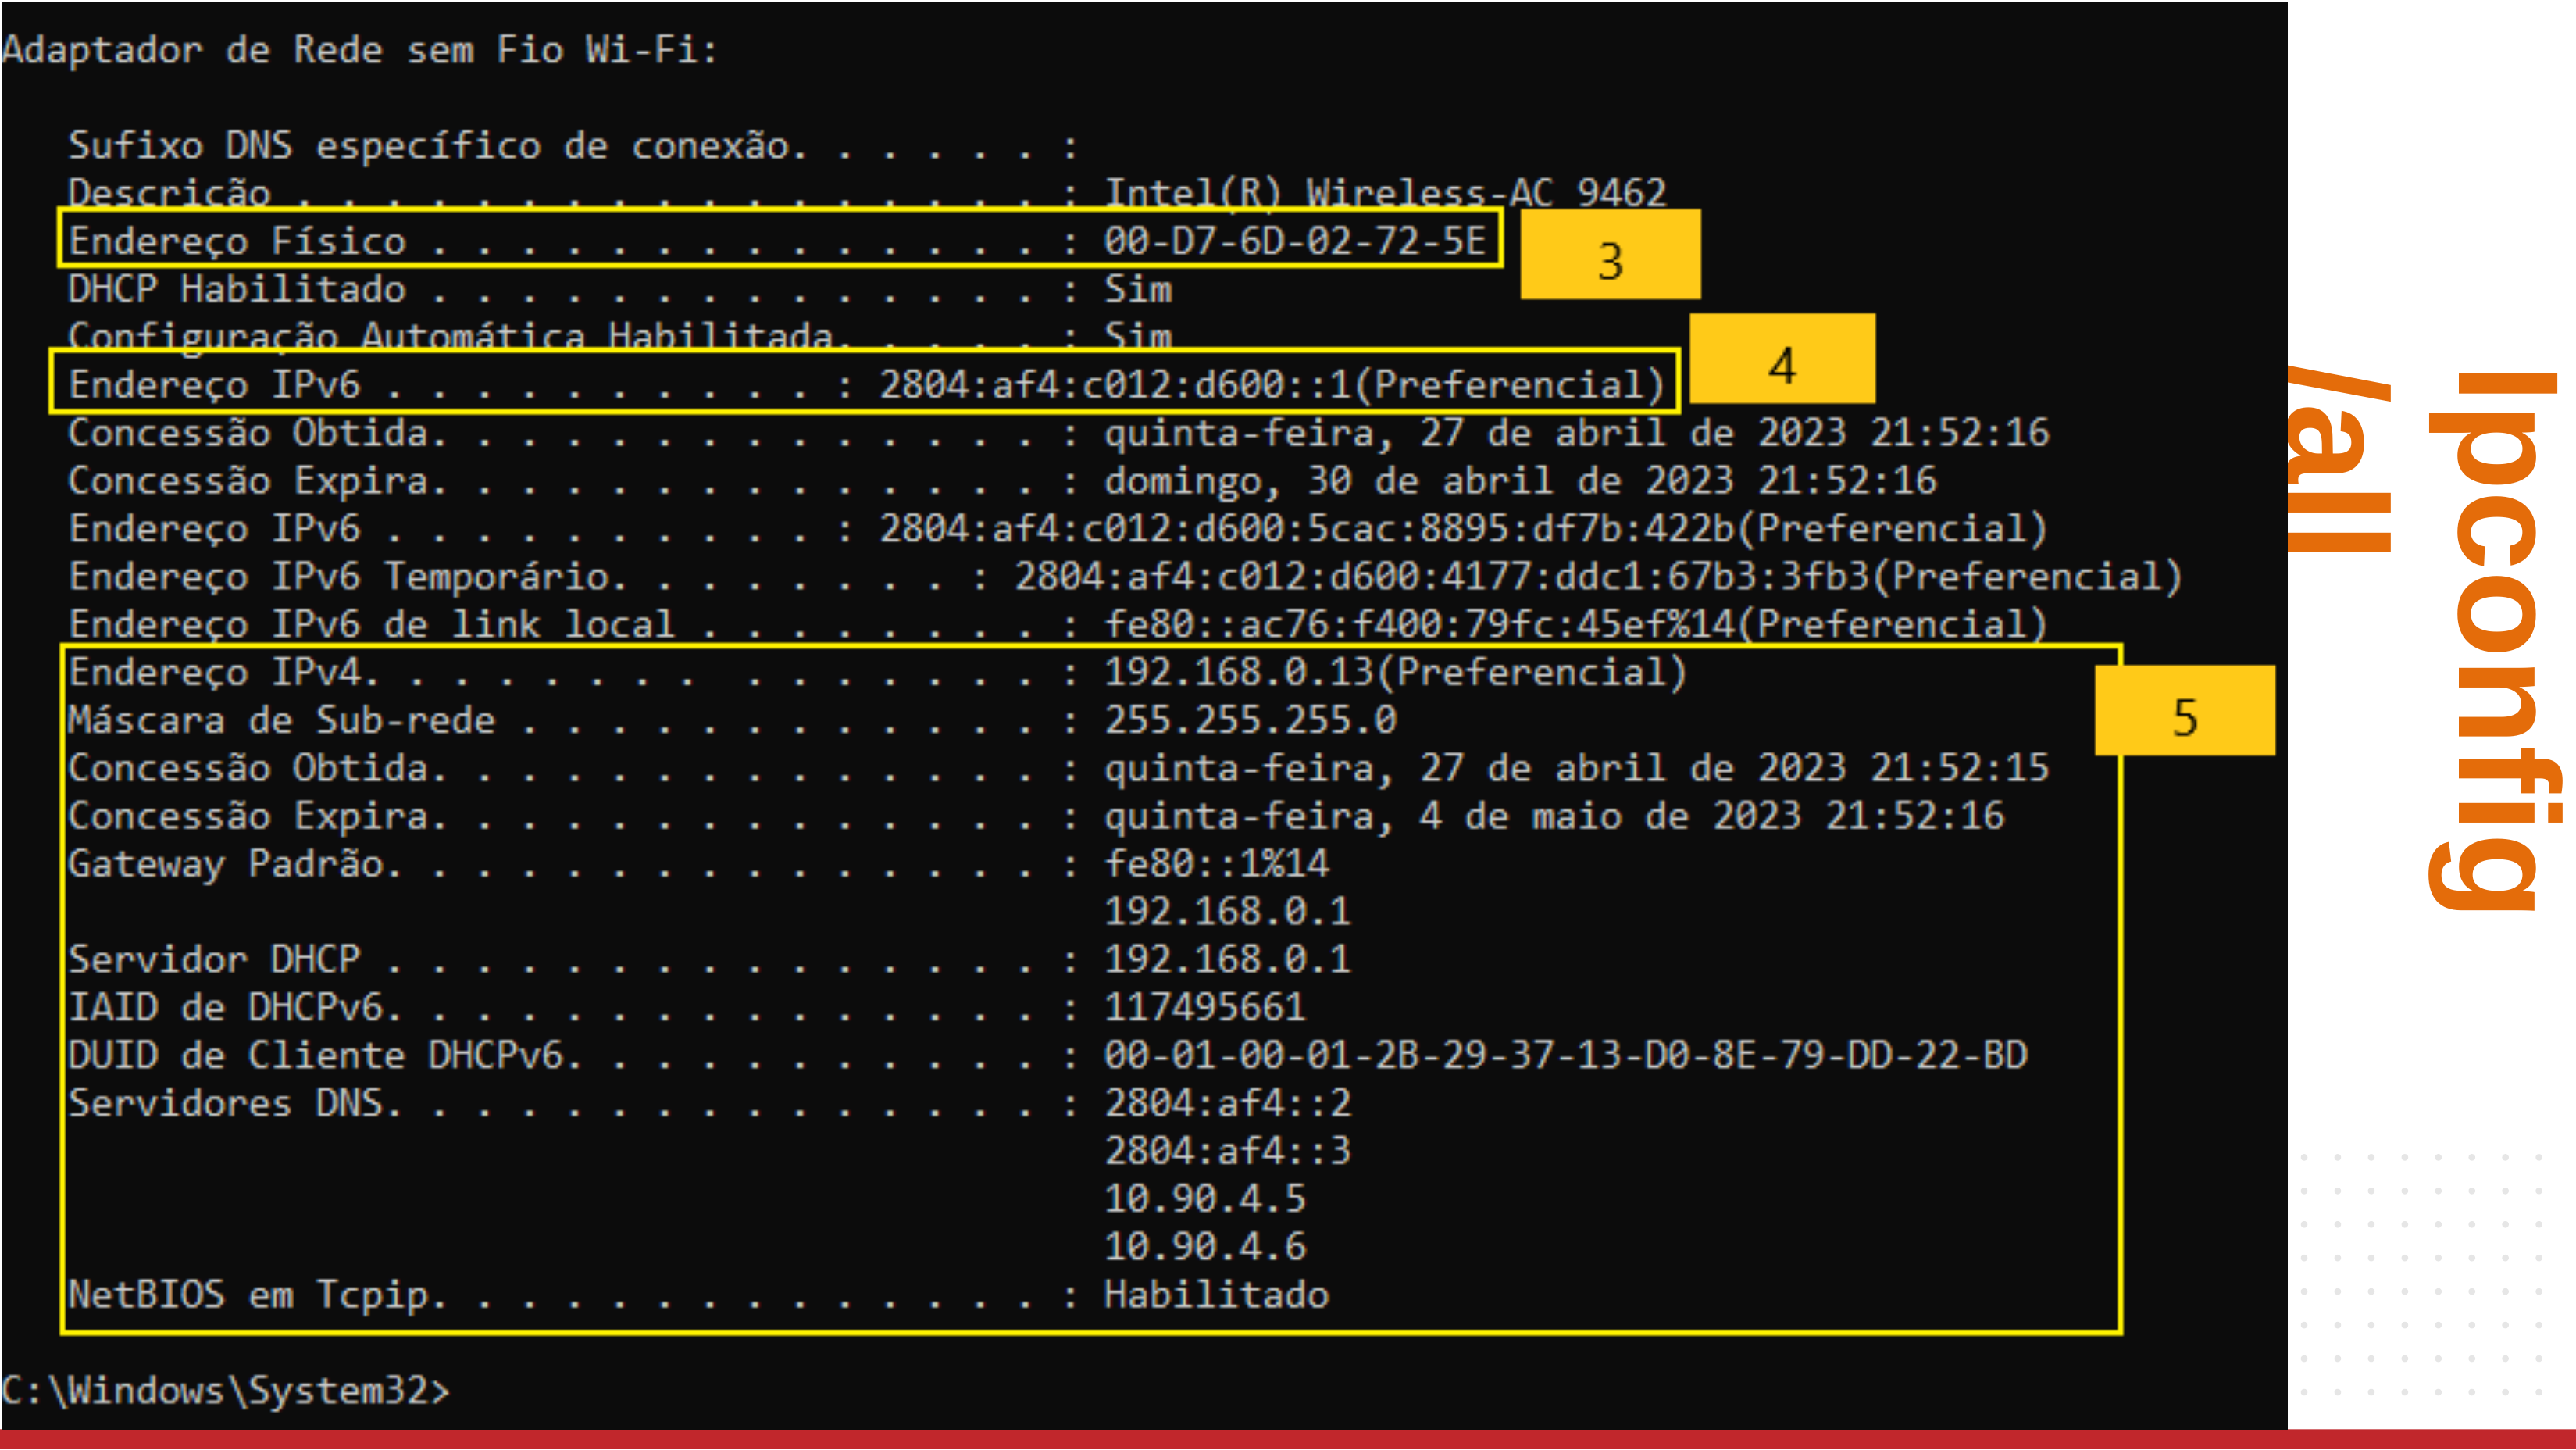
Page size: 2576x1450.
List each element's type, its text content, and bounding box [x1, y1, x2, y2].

text_box [2367, 1154, 2375, 1161]
text_box [2334, 1288, 2342, 1295]
text_box [2334, 1355, 2342, 1362]
text_box [2535, 1188, 2542, 1195]
text_box [2468, 1355, 2476, 1362]
text_box [2401, 1221, 2409, 1228]
text_box [2502, 1288, 2509, 1295]
text_box [2367, 1254, 2375, 1262]
text_box [2300, 1188, 2308, 1195]
text_box [2468, 1388, 2476, 1396]
text_box [2535, 1154, 2542, 1161]
text_box [2468, 1254, 2476, 1262]
text_box [2401, 1288, 2409, 1295]
text_box [2435, 1321, 2442, 1329]
text_box [2502, 1154, 2509, 1161]
text_box [2334, 1254, 2342, 1262]
text_box [2300, 1355, 2308, 1362]
text_box [2435, 1355, 2442, 1362]
text_box [2334, 1154, 2342, 1161]
text_box [2300, 1154, 2308, 1161]
text_box [2435, 1221, 2442, 1228]
text_box [2535, 1221, 2542, 1228]
text_box [2502, 1254, 2509, 1262]
text_box [2468, 1154, 2476, 1161]
text_box [2435, 1154, 2442, 1161]
text_box [2300, 1288, 2308, 1295]
text_box [2468, 1221, 2476, 1228]
text_box [2401, 1154, 2409, 1161]
text_box [2367, 1288, 2375, 1295]
text_box [2435, 1388, 2442, 1396]
text_box [2367, 1221, 2375, 1228]
text_box [2334, 1388, 2342, 1396]
text_box [2334, 1221, 2342, 1228]
text_box [2367, 1188, 2375, 1195]
text_box [2401, 1321, 2409, 1329]
text_box [2468, 1321, 2476, 1329]
text_box [2502, 1355, 2509, 1362]
text_box [2502, 1188, 2509, 1195]
text_box [2535, 1388, 2542, 1396]
text_box [2401, 1388, 2409, 1396]
text_box [2401, 1254, 2409, 1262]
text_box [2535, 1254, 2542, 1262]
text_box [2401, 1188, 2409, 1195]
text_box Ipconfig /all [2293, 363, 2576, 958]
text_box [2367, 1321, 2375, 1329]
text_box [2435, 1288, 2442, 1295]
text_box [2468, 1288, 2476, 1295]
picture [2, 2, 2288, 1430]
text_box [0, 1429, 2288, 1434]
text_box [2300, 1321, 2308, 1329]
text_box [2535, 1321, 2542, 1329]
text_box [2401, 1355, 2409, 1362]
text_box [2535, 1288, 2542, 1295]
text_box [2468, 1188, 2476, 1195]
text_box [2502, 1321, 2509, 1329]
text_box [2502, 1221, 2509, 1228]
text_box [2334, 1188, 2342, 1195]
text_box [2334, 1321, 2342, 1329]
text_box [2300, 1221, 2308, 1228]
text_box [2435, 1254, 2442, 1262]
text_box [2435, 1188, 2442, 1195]
text_box [2367, 1355, 2375, 1362]
text_box [2300, 1388, 2308, 1396]
text_box [0, 1429, 2576, 1449]
text_box [2502, 1388, 2509, 1396]
text_box [2300, 1254, 2308, 1262]
text_box [2535, 1355, 2542, 1362]
text_box [2367, 1388, 2375, 1396]
